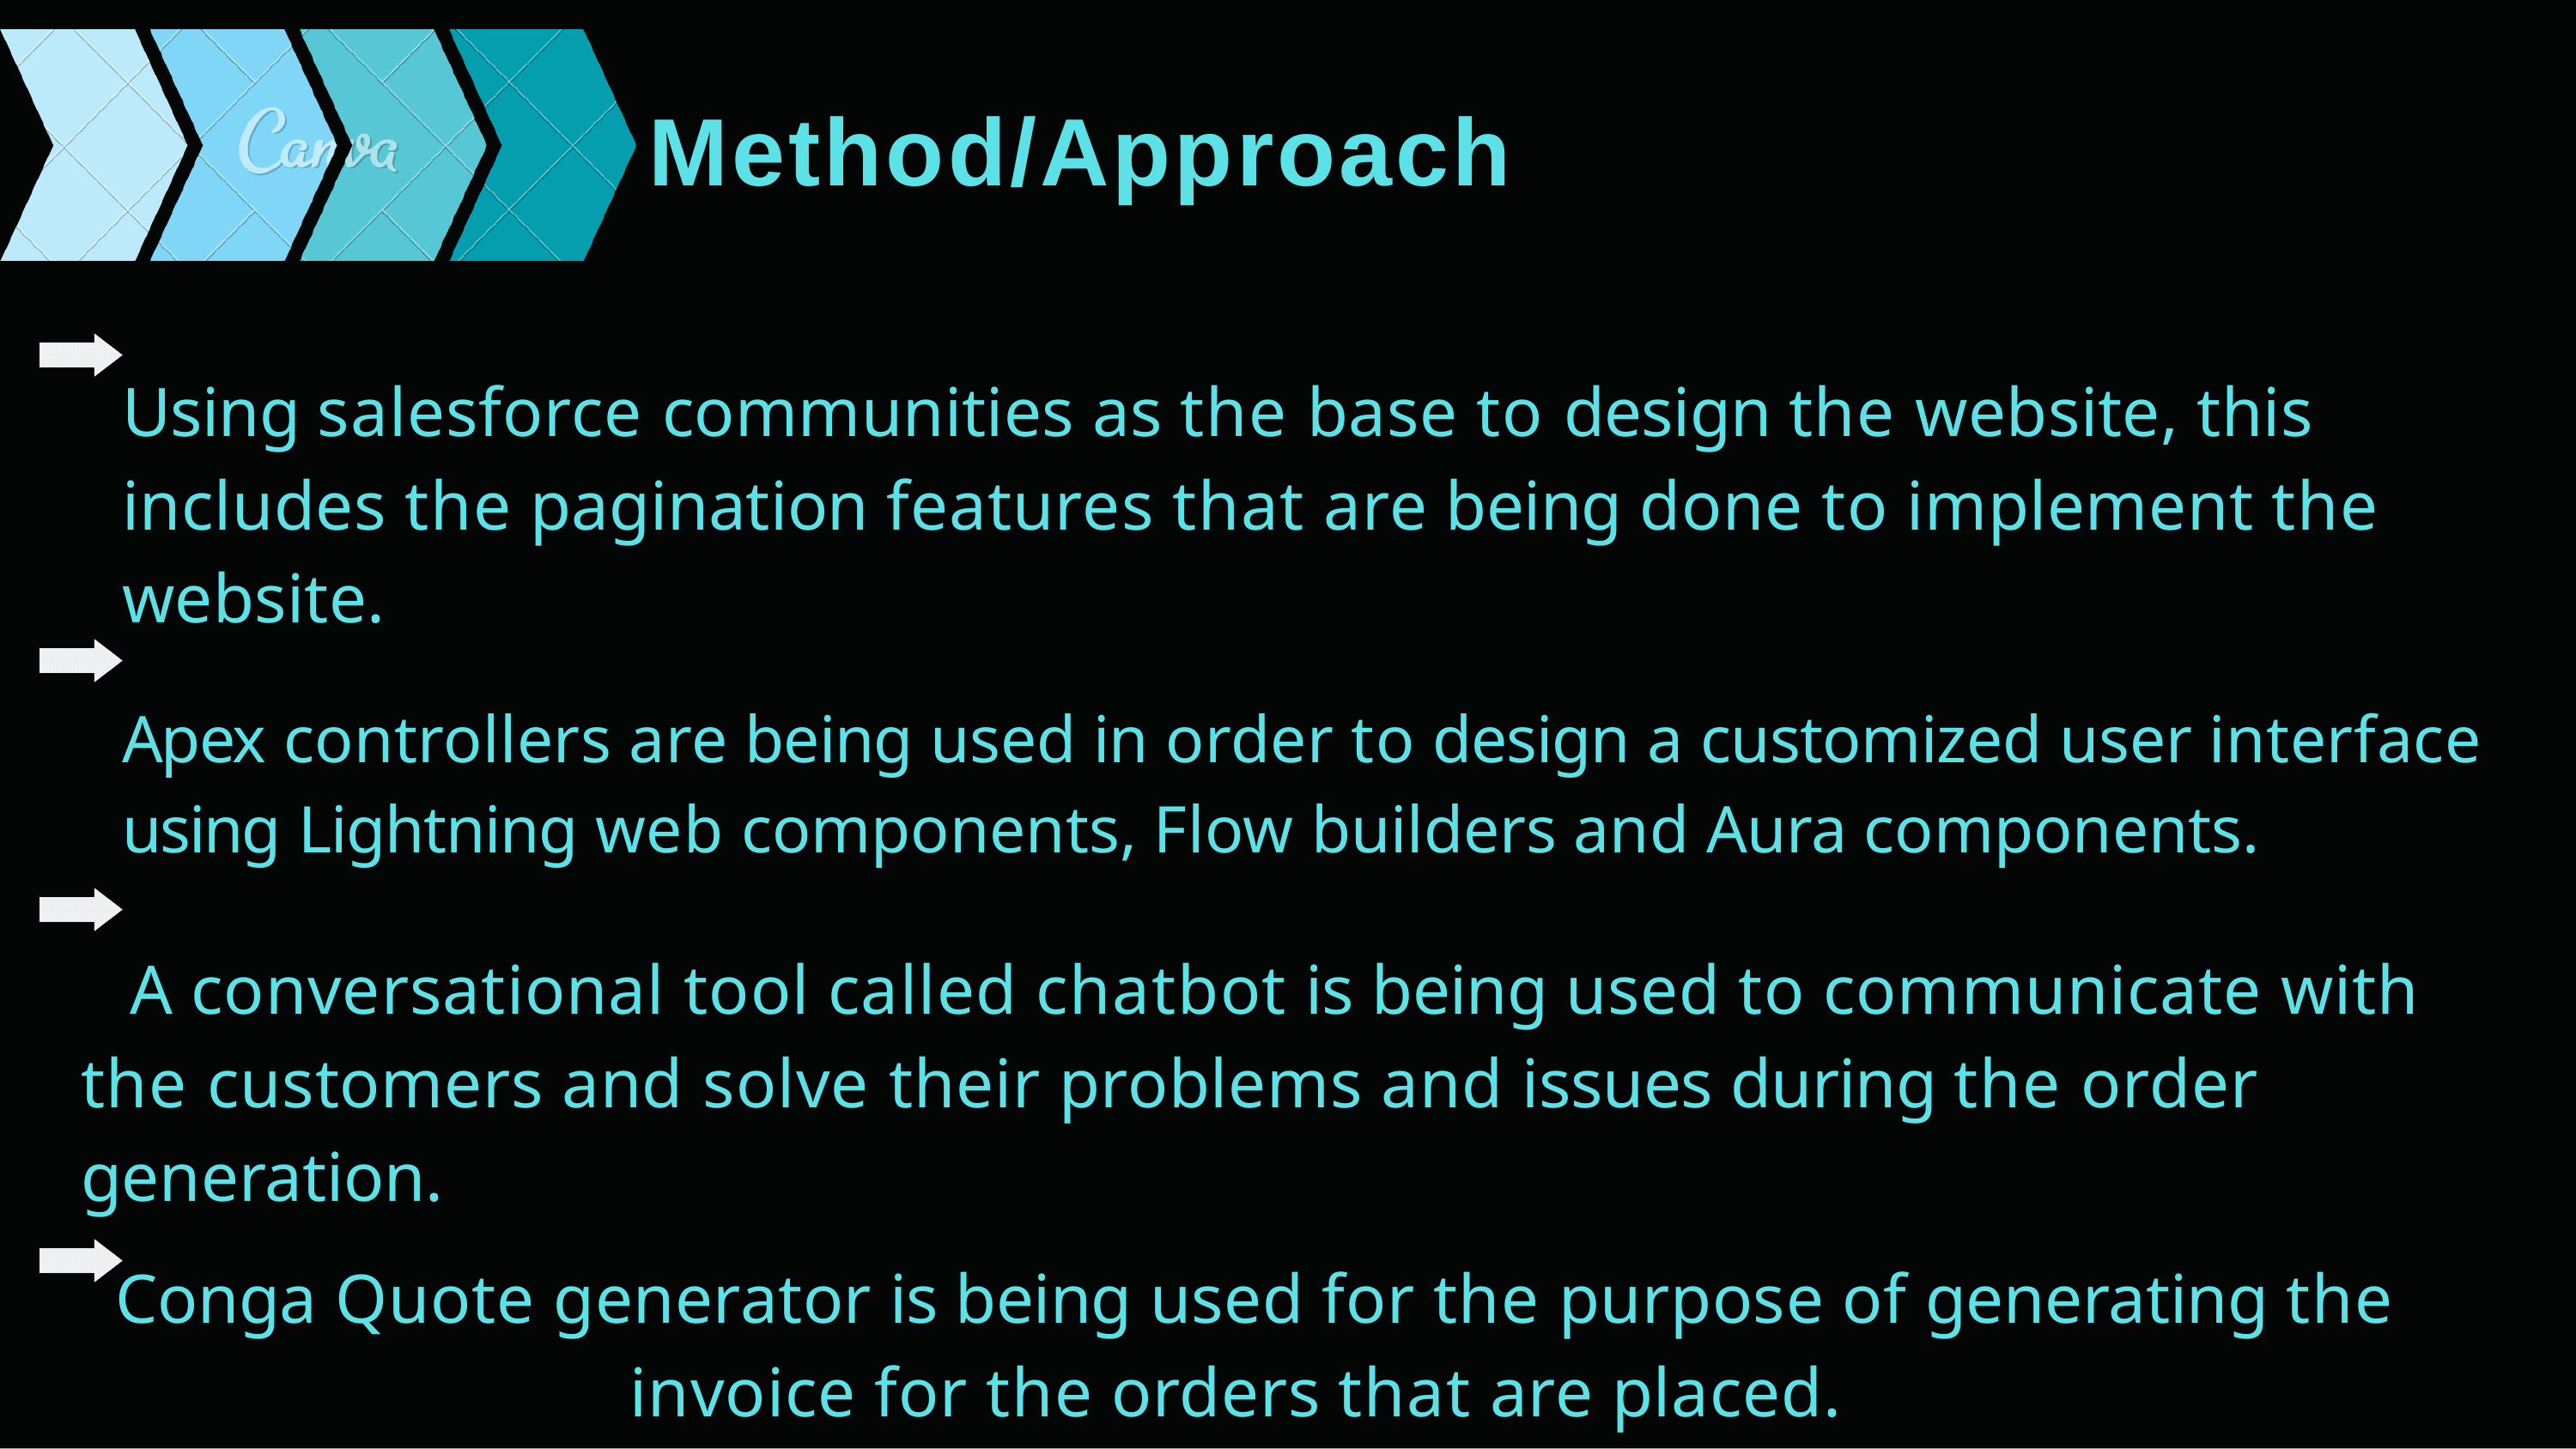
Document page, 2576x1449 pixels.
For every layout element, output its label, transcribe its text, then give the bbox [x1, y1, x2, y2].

text_box Using salesforce communities as the base to design the website, this includes the pagination features that are being done to implement the website. Apex controllers are being used in order to design a customized user interface using Lightning web components, Flow builders and Aura components. A conversational tool called chatbot is being used to communicate with the customers and solve their problems and issues during the order generation. Conga Quote generator is being used for the purpose of generating the invoice for the orders that are placed. [79, 355, 2534, 1430]
picture [39, 1239, 124, 1282]
picture [0, 29, 636, 261]
picture [39, 639, 124, 683]
title Method/Approach [647, 88, 1520, 332]
picture [39, 887, 124, 931]
picture [39, 333, 124, 377]
